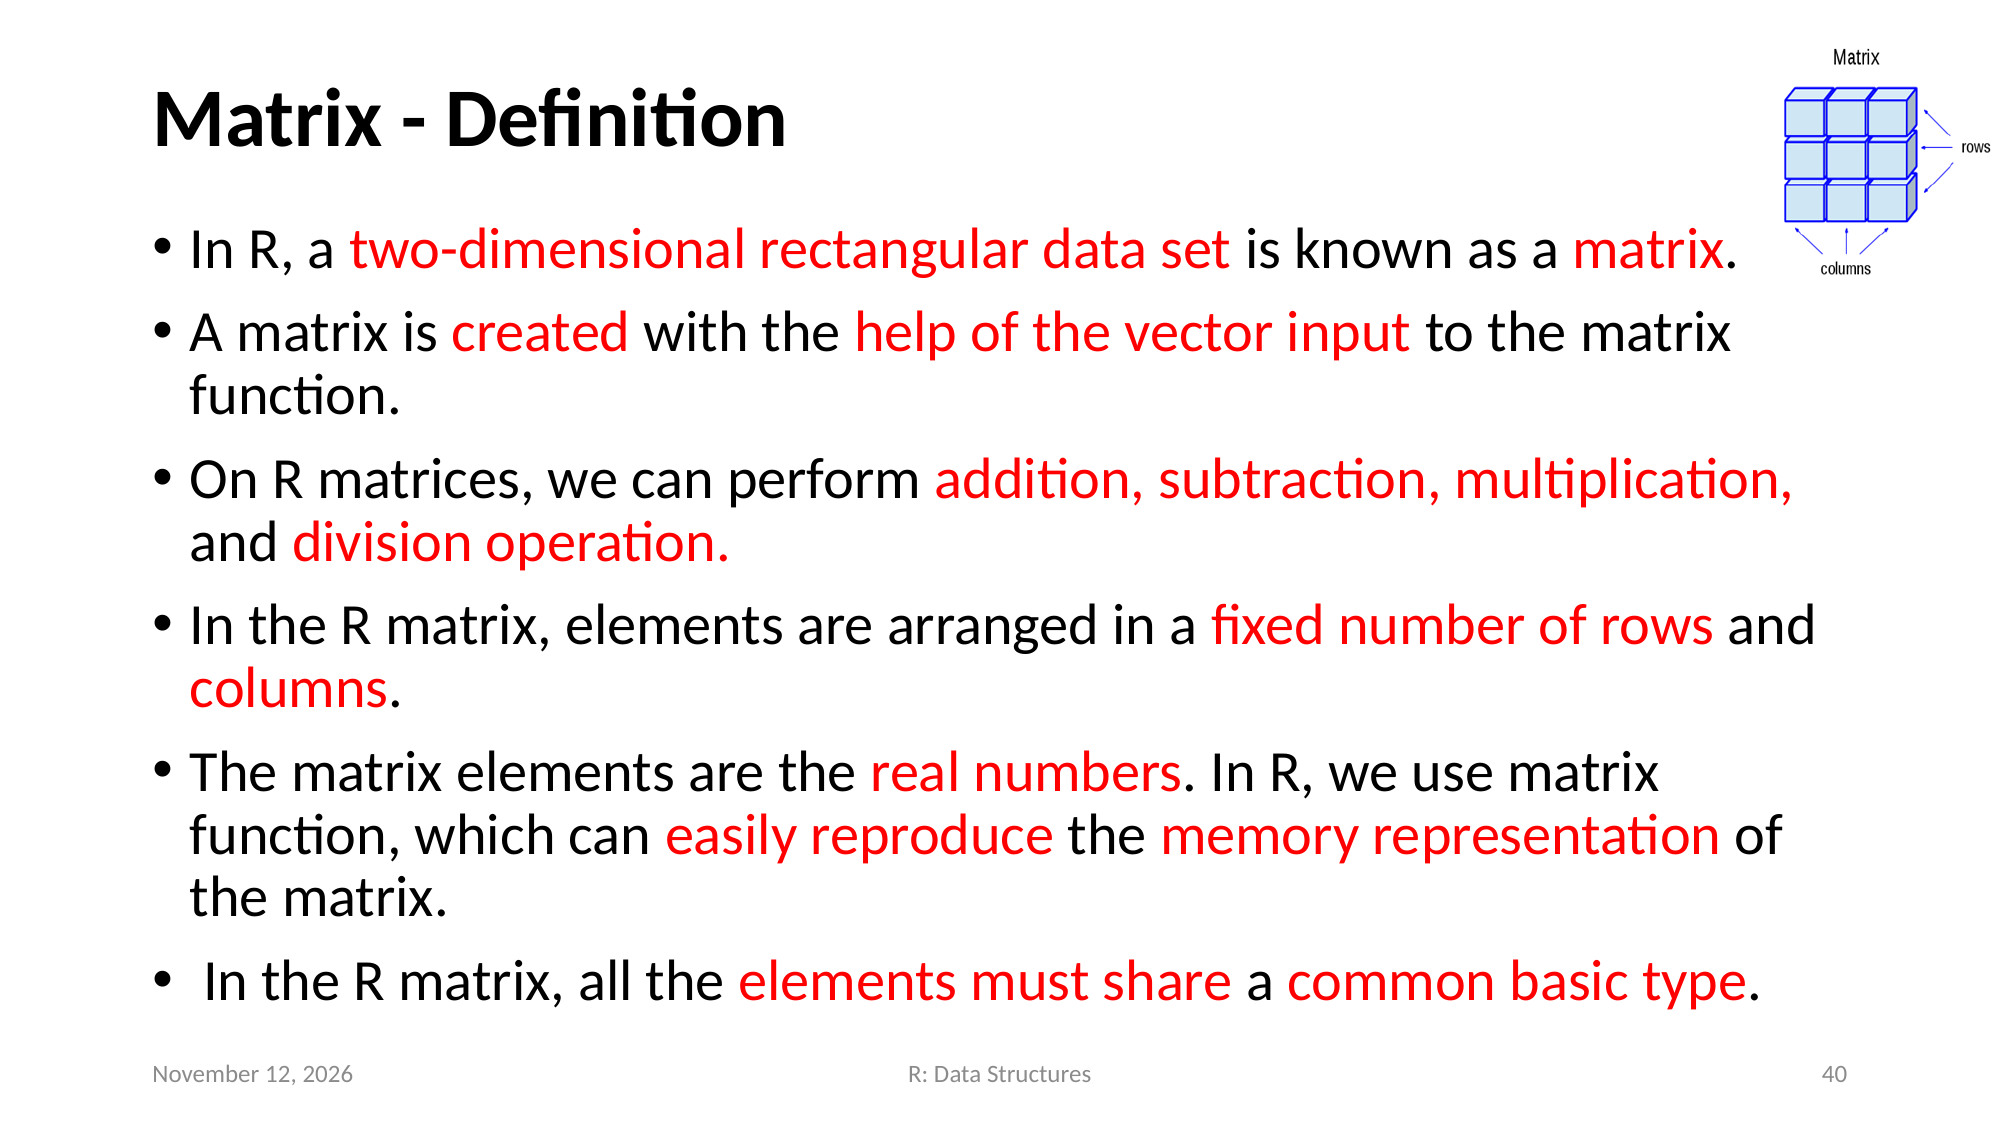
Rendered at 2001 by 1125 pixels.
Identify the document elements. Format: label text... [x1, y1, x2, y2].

slide_number 40 [1412, 1042, 1863, 1103]
list In R, a two-dimensional rectangular data set is known as a matrix. A matrix is created with the help of the vector input to the matrix function. On R matrices, we can perform addition, subtraction, multiplication, and division operation. In the R matrix, elements are arranged in a fixed number of rows and columns. The matrix elements are the real numbers. In R, we use matrix function, which can easily reproduce the memory representation of the matrix. In the R matrix, all the elements must share a common basic type. [137, 210, 1863, 1045]
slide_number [137, 1042, 588, 1103]
picture [1751, 34, 2000, 285]
title Matrix - Definition [137, 59, 1751, 179]
footer R: Data Structures [662, 1042, 1338, 1103]
